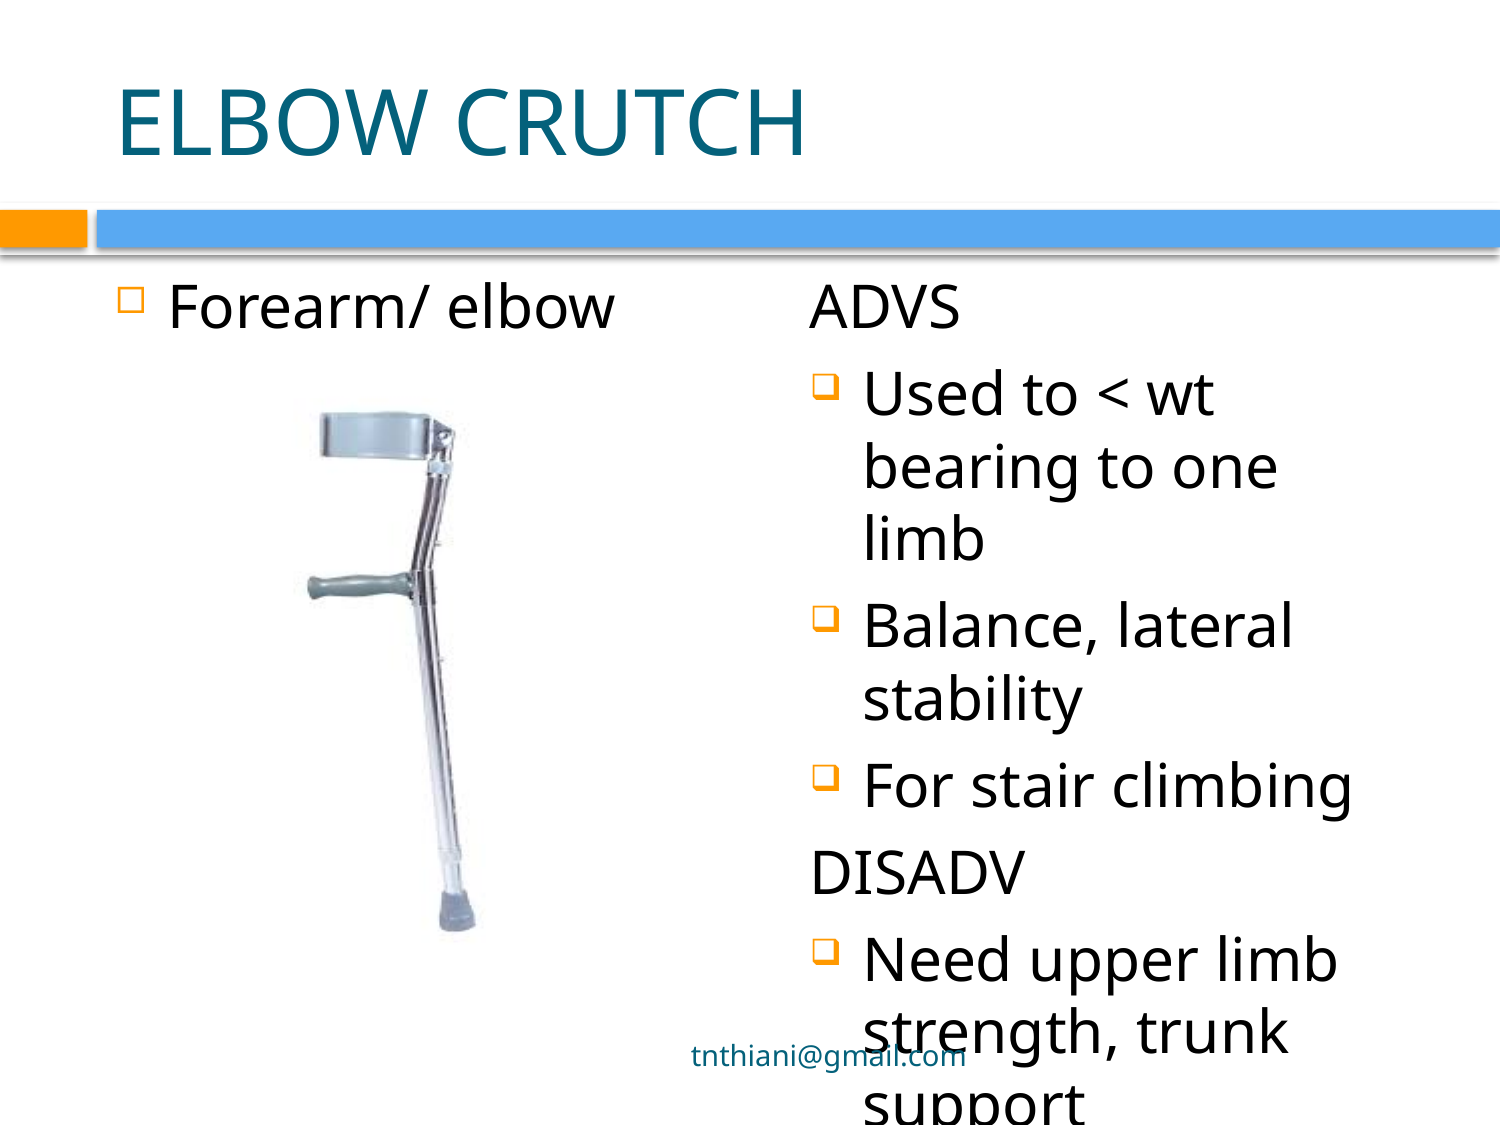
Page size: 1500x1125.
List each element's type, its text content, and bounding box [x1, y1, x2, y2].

picture [262, 374, 520, 976]
footer tnthiani@gmail.com [99, 1025, 990, 1085]
list ADVS Used to < wt bearing to one limb Balance, lateral stability For stair climbing DISADV Need upper limb strength, trunk support [794, 260, 1433, 1011]
title ELBOW CRUTCH [99, 37, 1438, 201]
list Forearm/ elbow [99, 260, 738, 1011]
